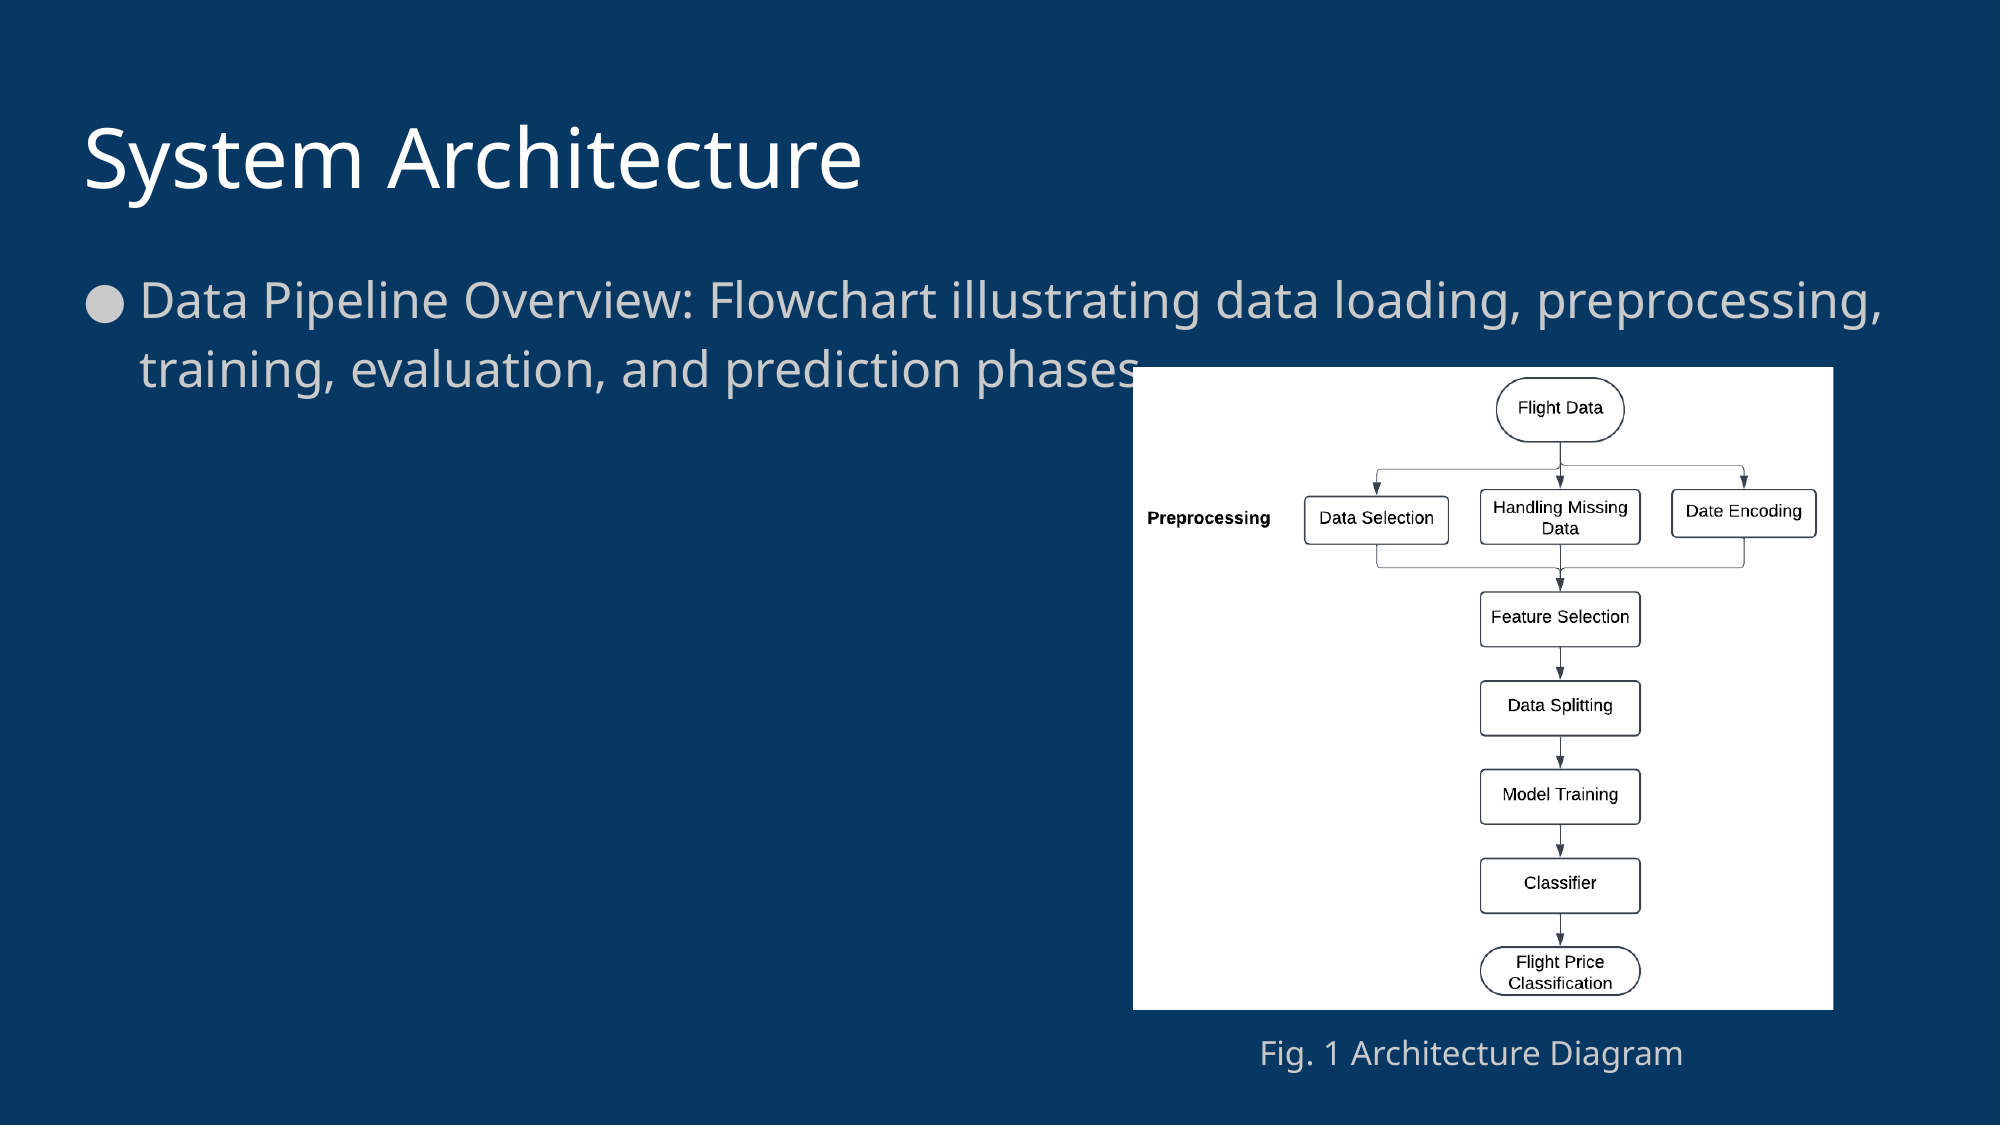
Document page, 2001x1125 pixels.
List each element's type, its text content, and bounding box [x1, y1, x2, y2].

list Data Pipeline Overview: Flowchart illustrating data loading, preprocessing, training, evaluation, and prediction phases. [68, 252, 1932, 1000]
picture [1132, 367, 1834, 1010]
title System Architecture [68, 97, 1932, 223]
text_box Fig. 1 Architecture Diagram [1204, 1018, 1740, 1082]
